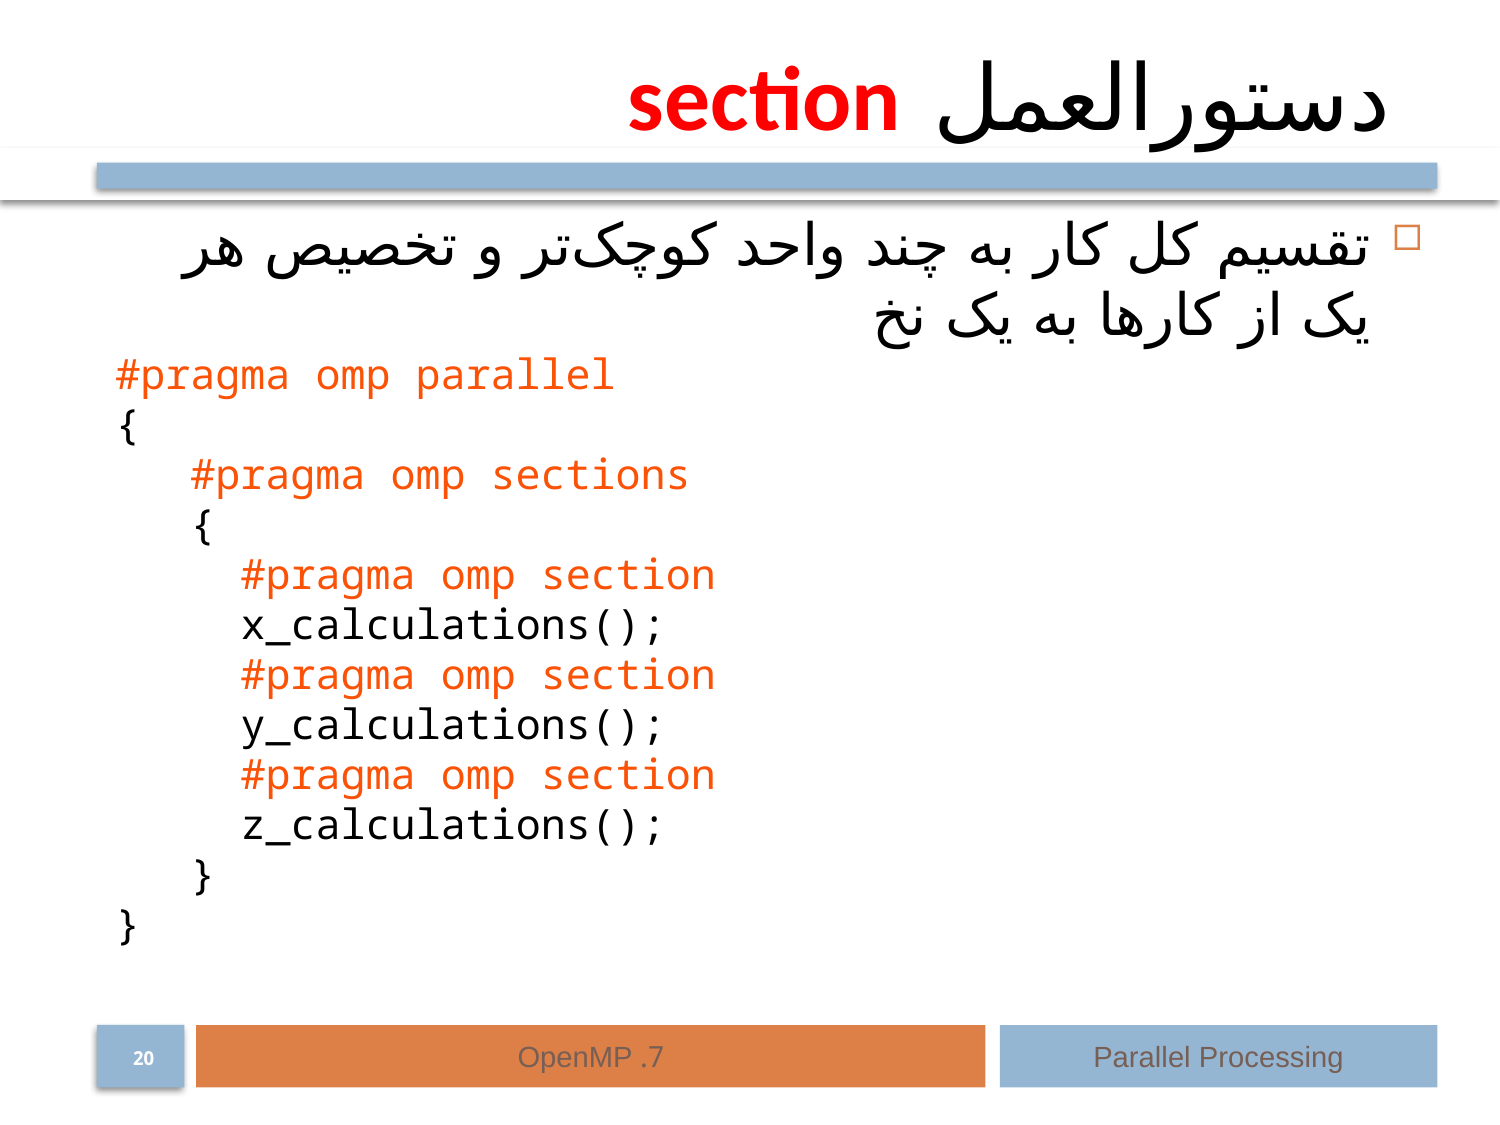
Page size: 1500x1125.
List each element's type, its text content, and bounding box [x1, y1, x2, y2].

slide_number 20 [99, 1038, 188, 1079]
slide_number Parallel Processing [999, 1025, 1438, 1088]
title دستورالعمل section [100, 37, 1438, 150]
list تقسیم کل کار به چند واحد کوچک‌تر و تخصیص هر یک از کارها به یک نخ #pragma omp parallel { #pragma omp sections { #pragma omp section x_calculations(); #pragma omp section y_calculations(); #pragma omp section z_calculations(); } } [100, 200, 1438, 1000]
footer 7. OpenMP [196, 1025, 986, 1088]
